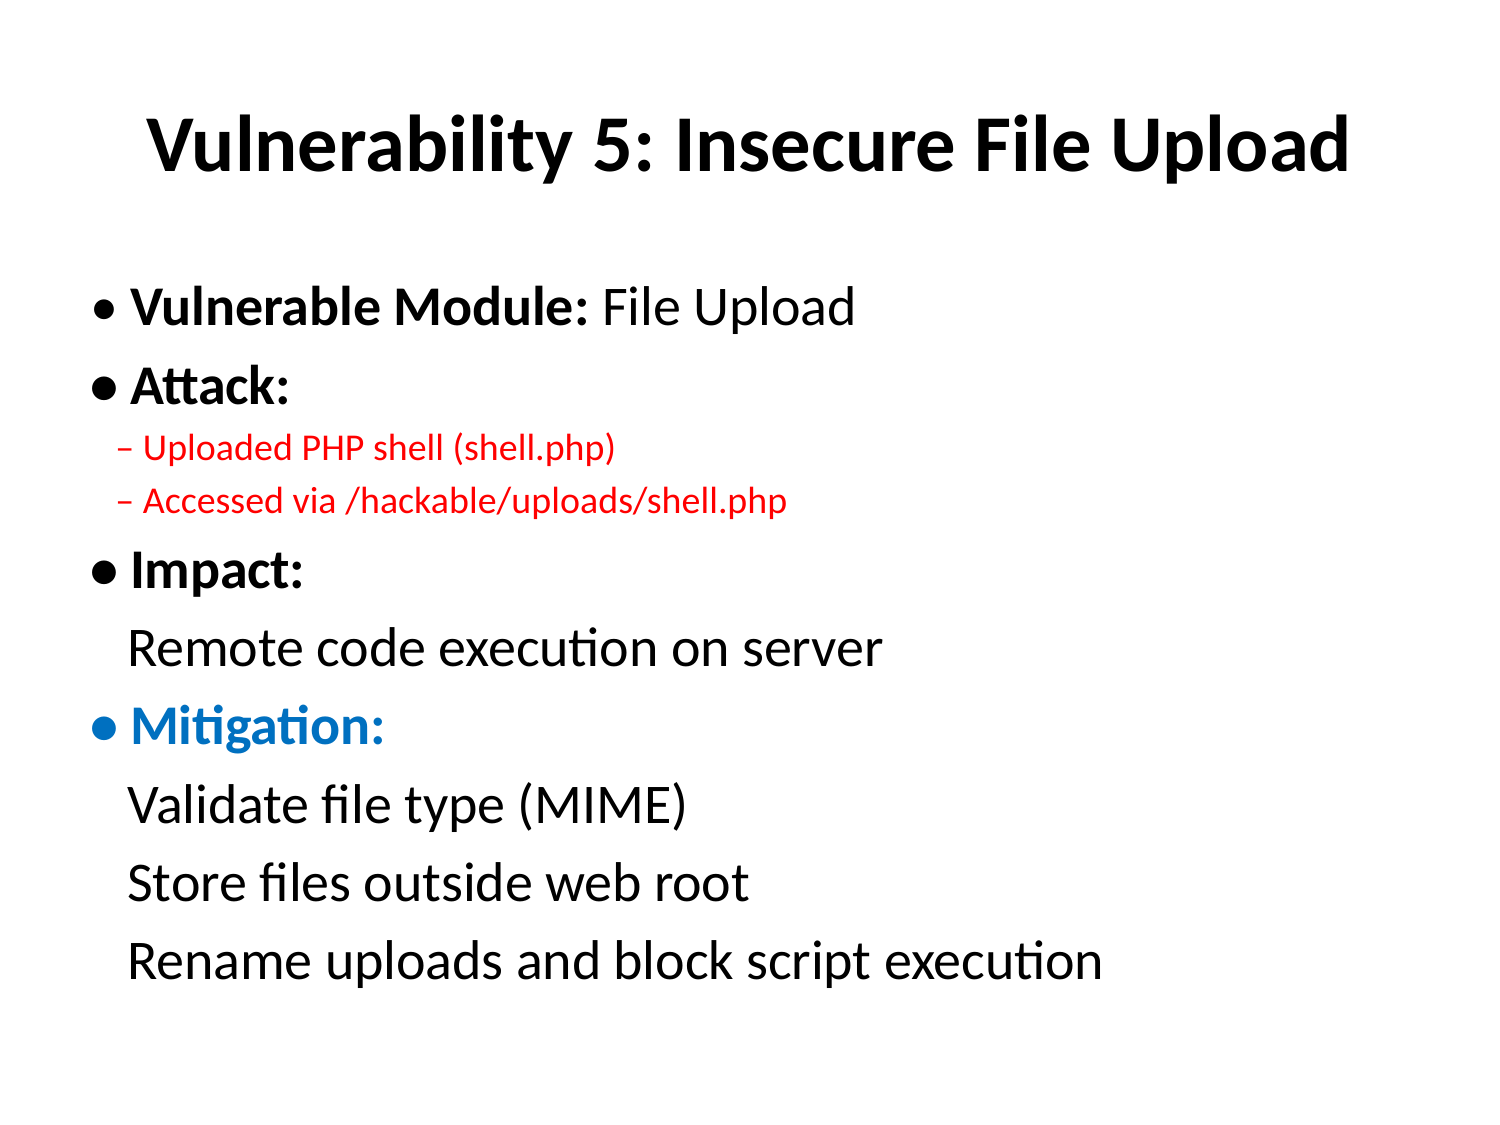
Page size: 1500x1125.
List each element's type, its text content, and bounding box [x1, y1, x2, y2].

title Vulnerability 5: Insecure File Upload [75, 45, 1425, 233]
list • Vulnerable Module: File Upload • Attack: – Uploaded PHP shell (shell.php) – Accessed via /hackable/uploads/shell.php • Impact: Remote code execution on server • Mitigation: Validate file type (MIME) Store files outside web root Rename uploads and block script execution [75, 262, 1425, 1005]
